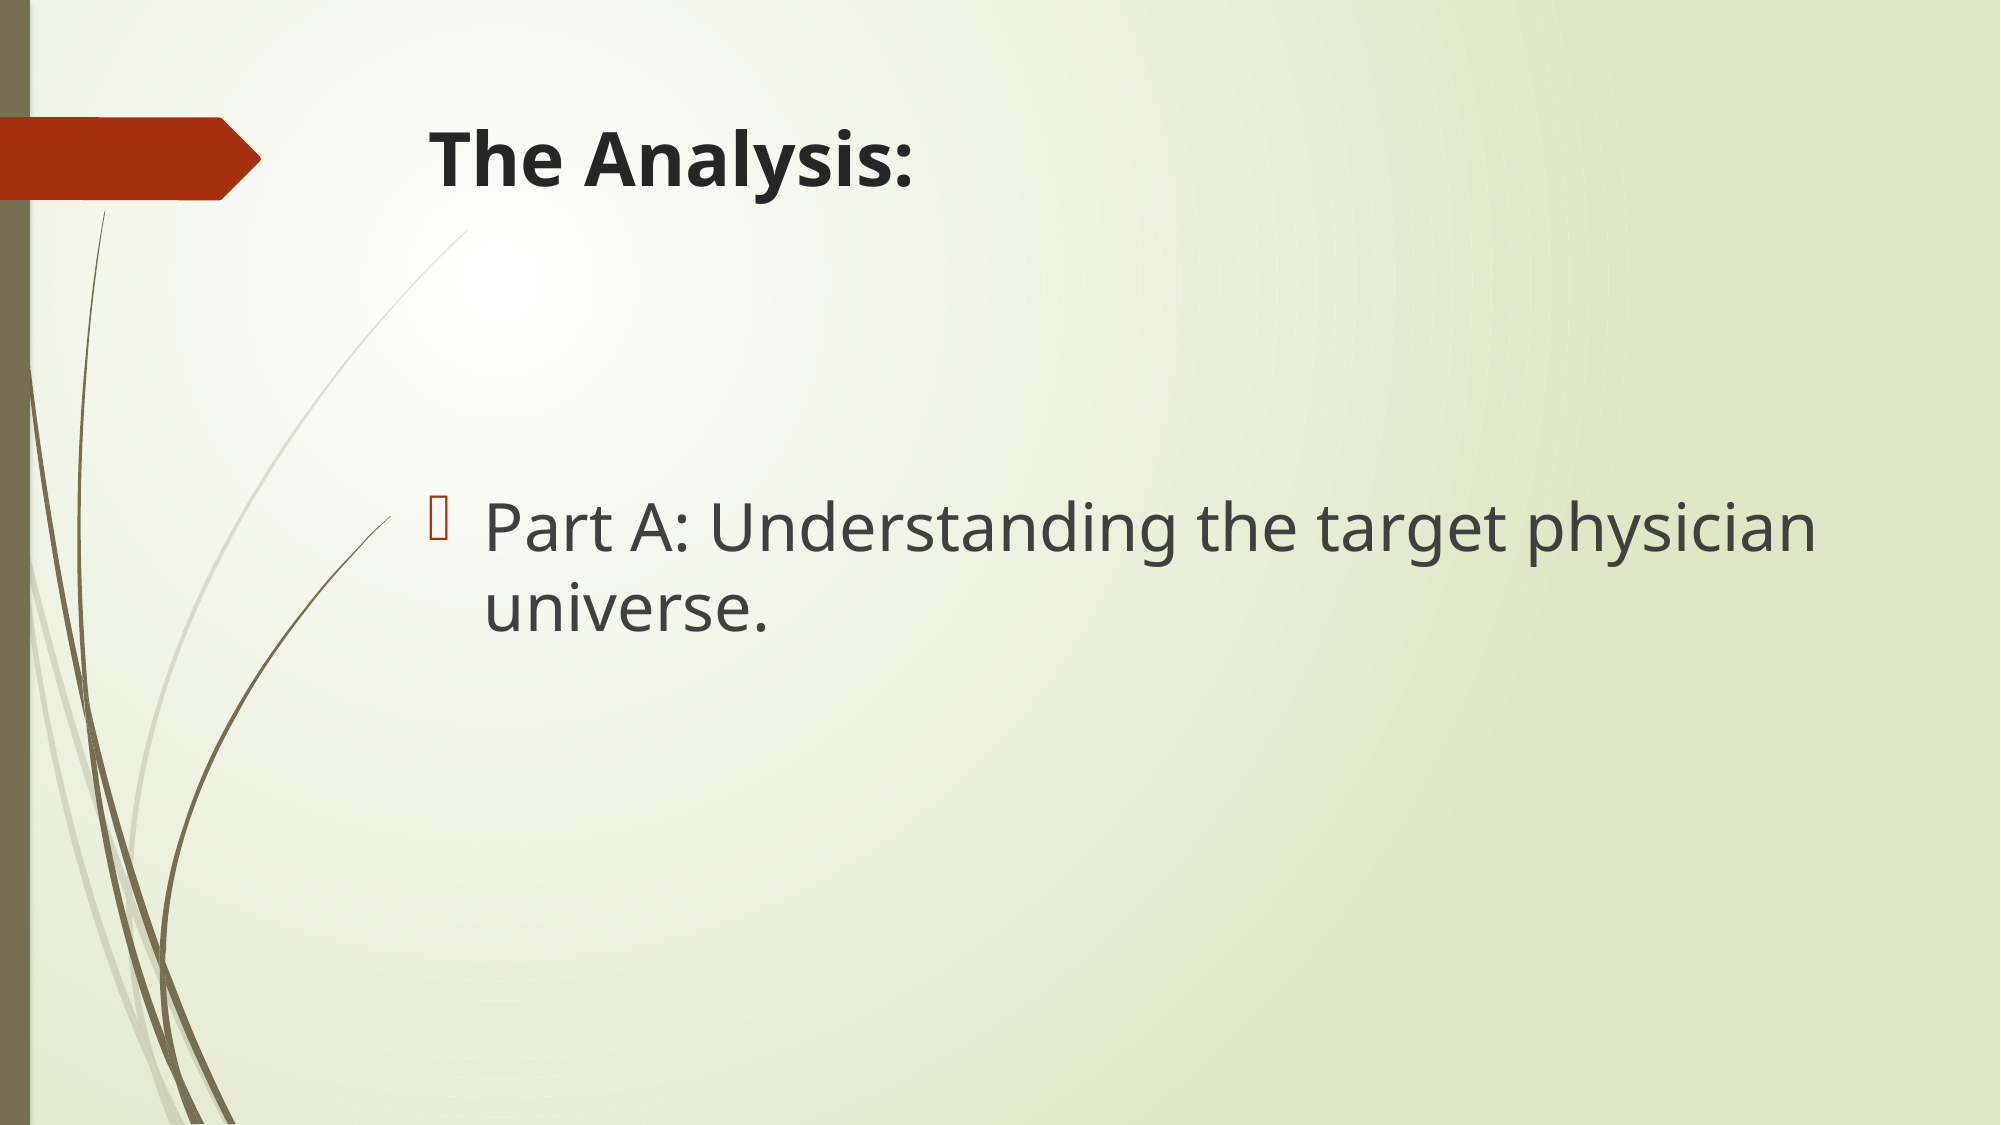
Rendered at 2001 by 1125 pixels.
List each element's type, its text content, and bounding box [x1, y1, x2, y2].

title The Analysis: [413, 103, 1876, 314]
list Part A: Understanding the target physician universe. [412, 477, 1876, 1097]
